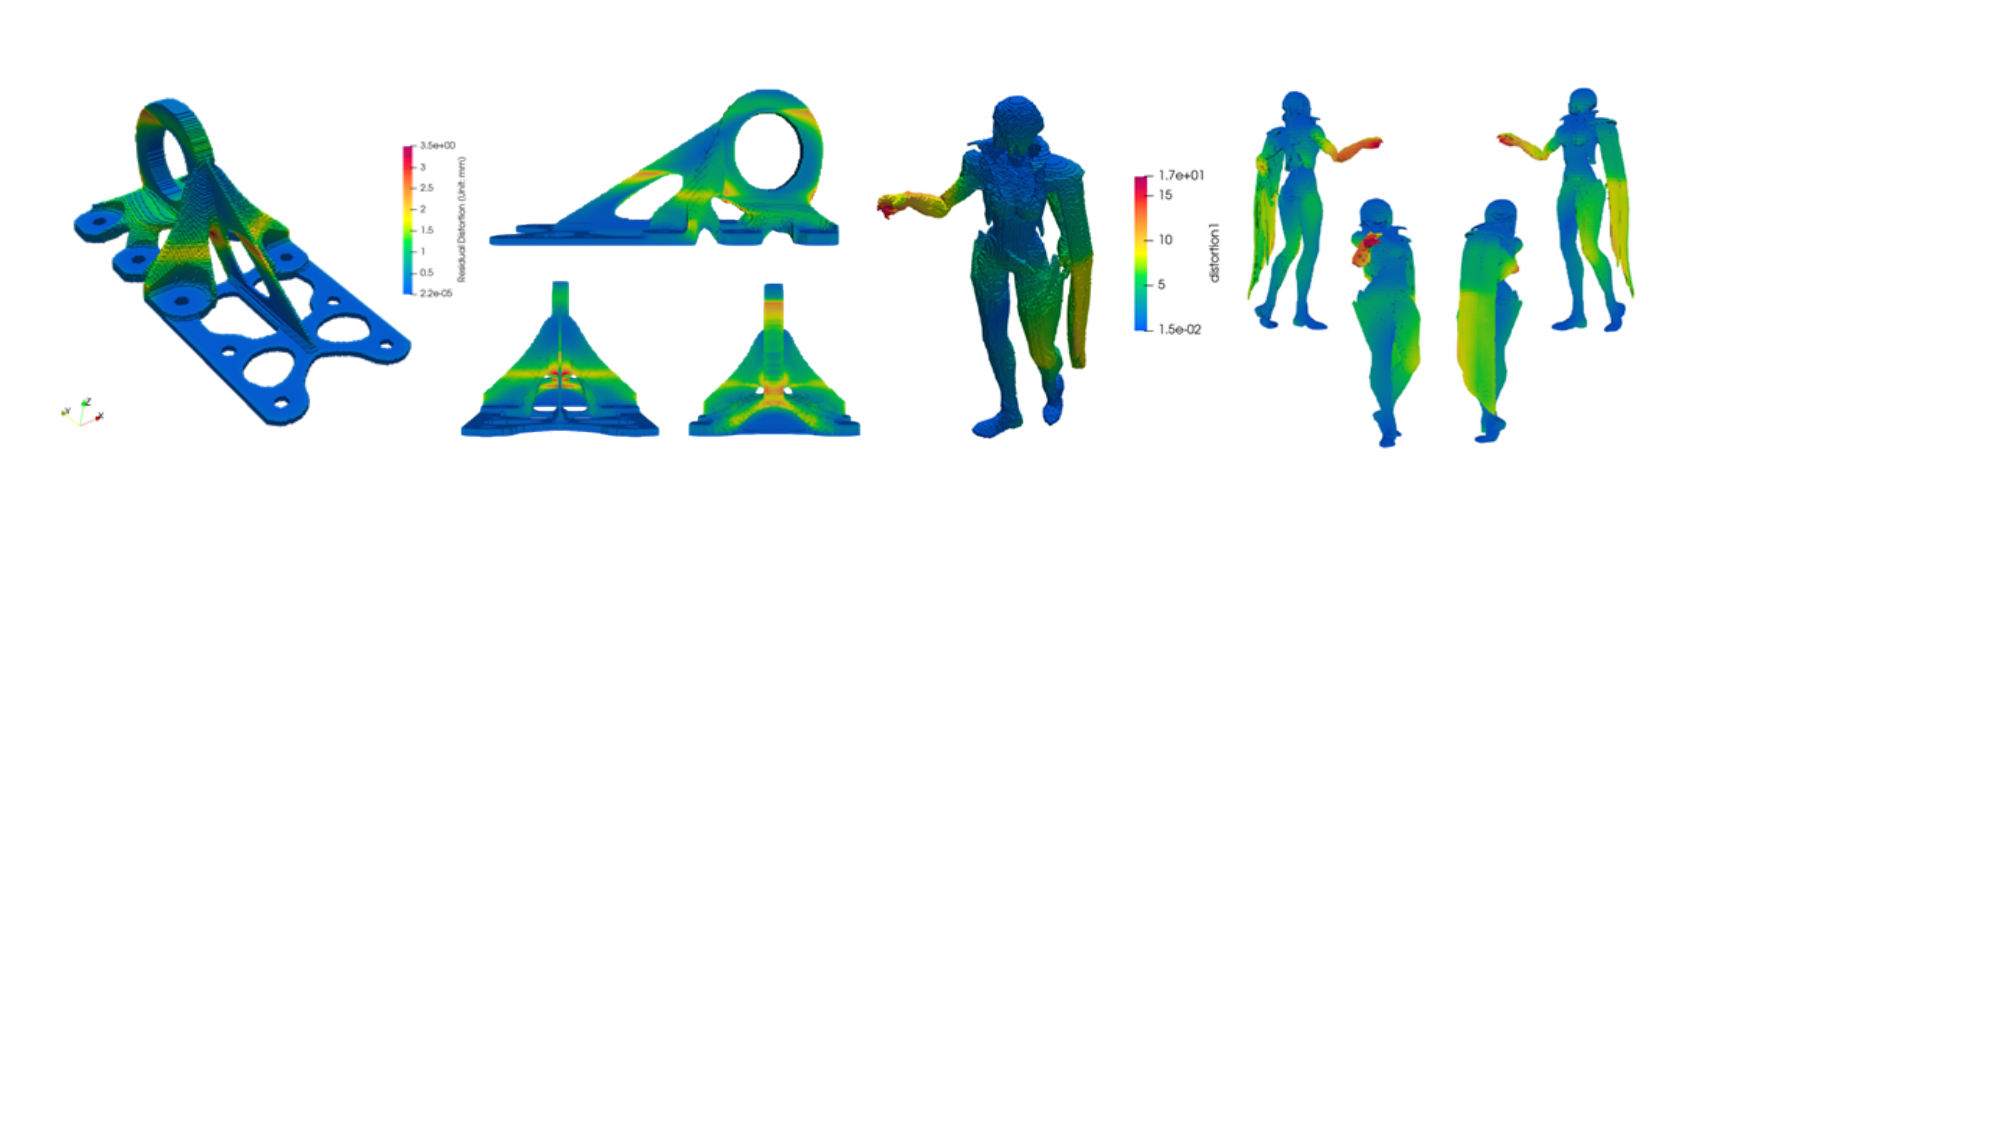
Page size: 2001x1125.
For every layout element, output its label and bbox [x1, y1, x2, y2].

picture [59, 86, 1637, 451]
